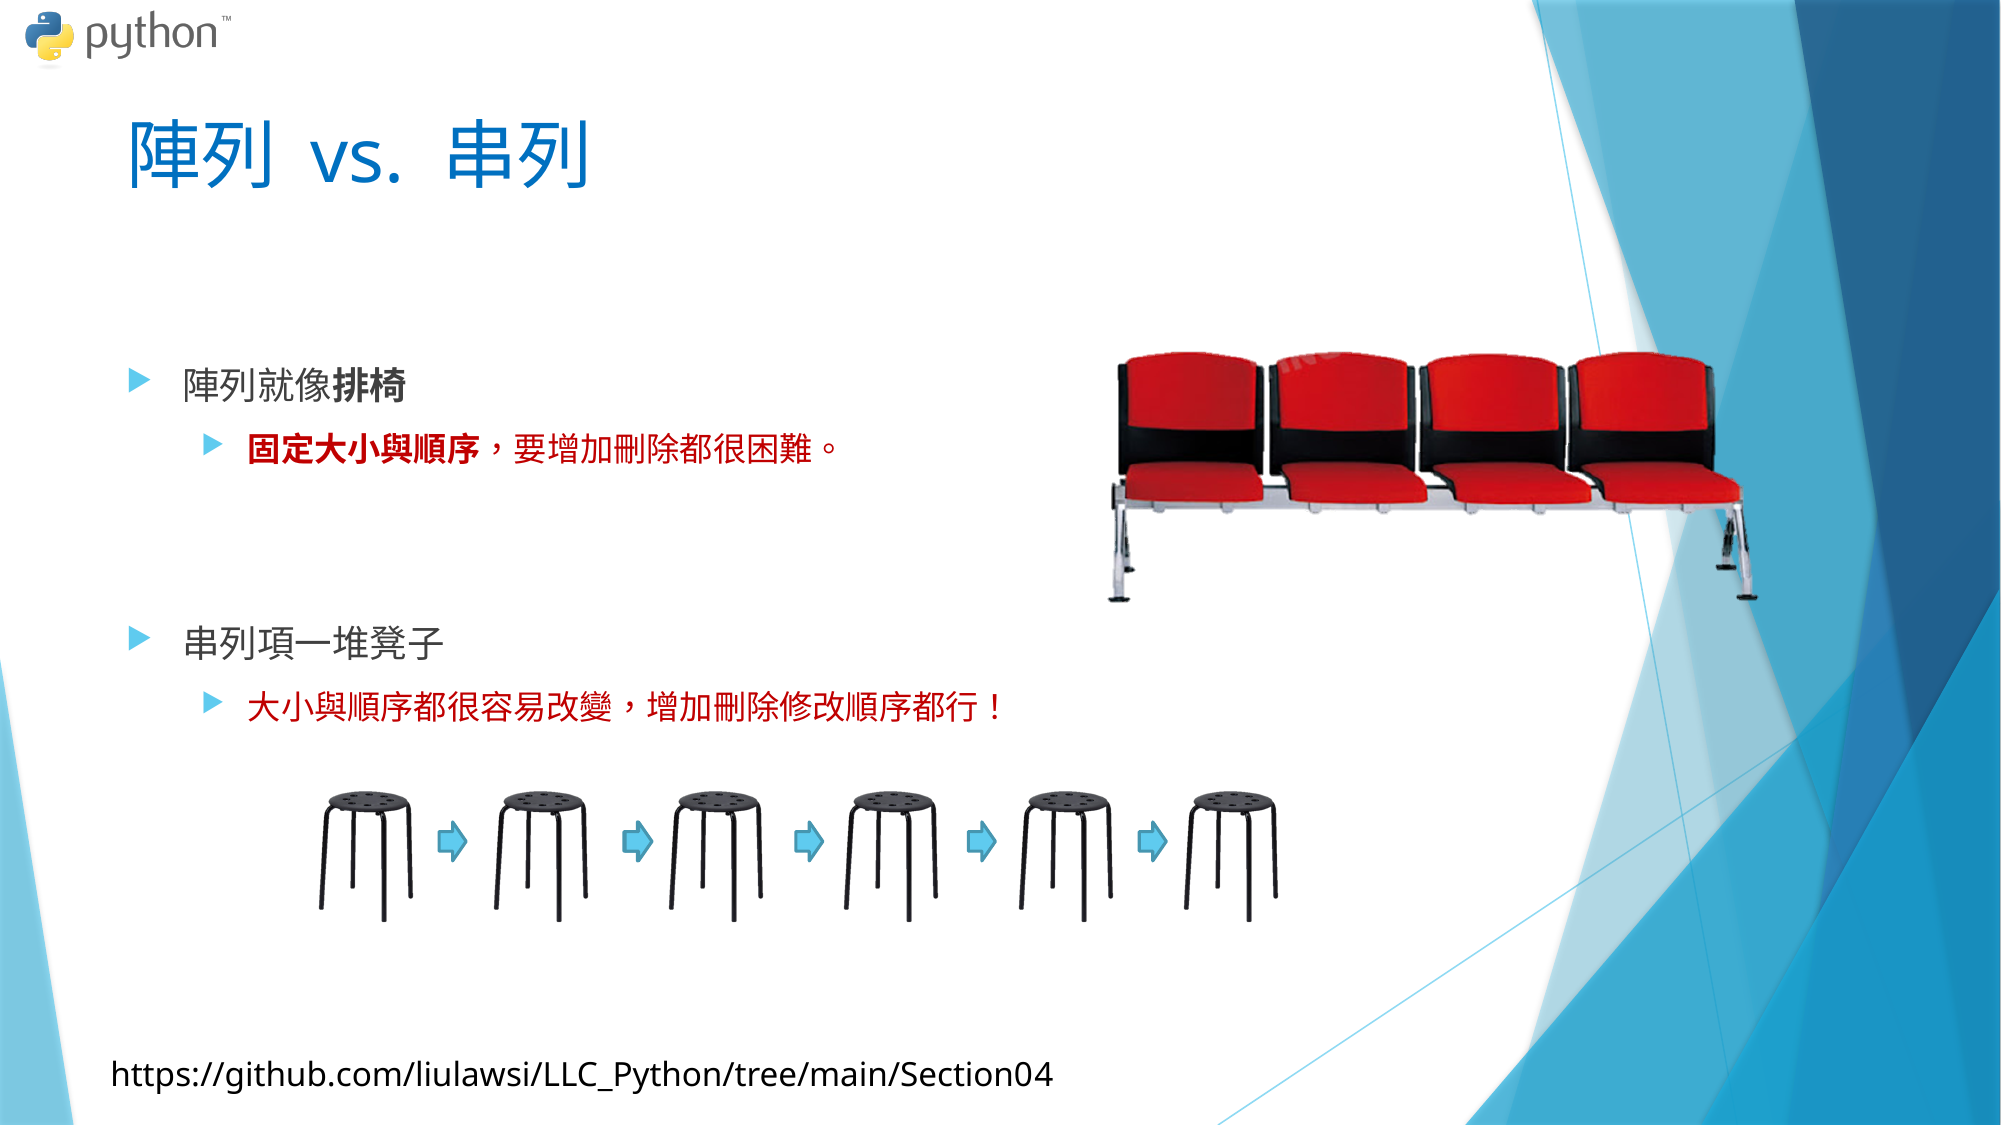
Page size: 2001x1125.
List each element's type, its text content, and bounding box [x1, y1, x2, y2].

picture [465, 782, 615, 932]
picture [640, 782, 790, 932]
title 陣列 vs. 串列 [111, 99, 1522, 317]
picture [815, 782, 965, 932]
picture [1156, 782, 1306, 932]
text_box [623, 830, 635, 853]
text_box [794, 820, 810, 863]
text_box [444, 820, 460, 863]
text_box [1144, 830, 1151, 853]
list 陣列就像排椅 固定大小與順序，要增加刪除都很困難。 串列項一堆凳子 大小與順序都很容易改變，增加刪除修改順序都行！ [111, 354, 1522, 992]
picture [990, 782, 1140, 932]
picture [1092, 318, 1777, 632]
text_box [969, 820, 985, 863]
picture [290, 782, 440, 932]
picture [23, 9, 233, 71]
